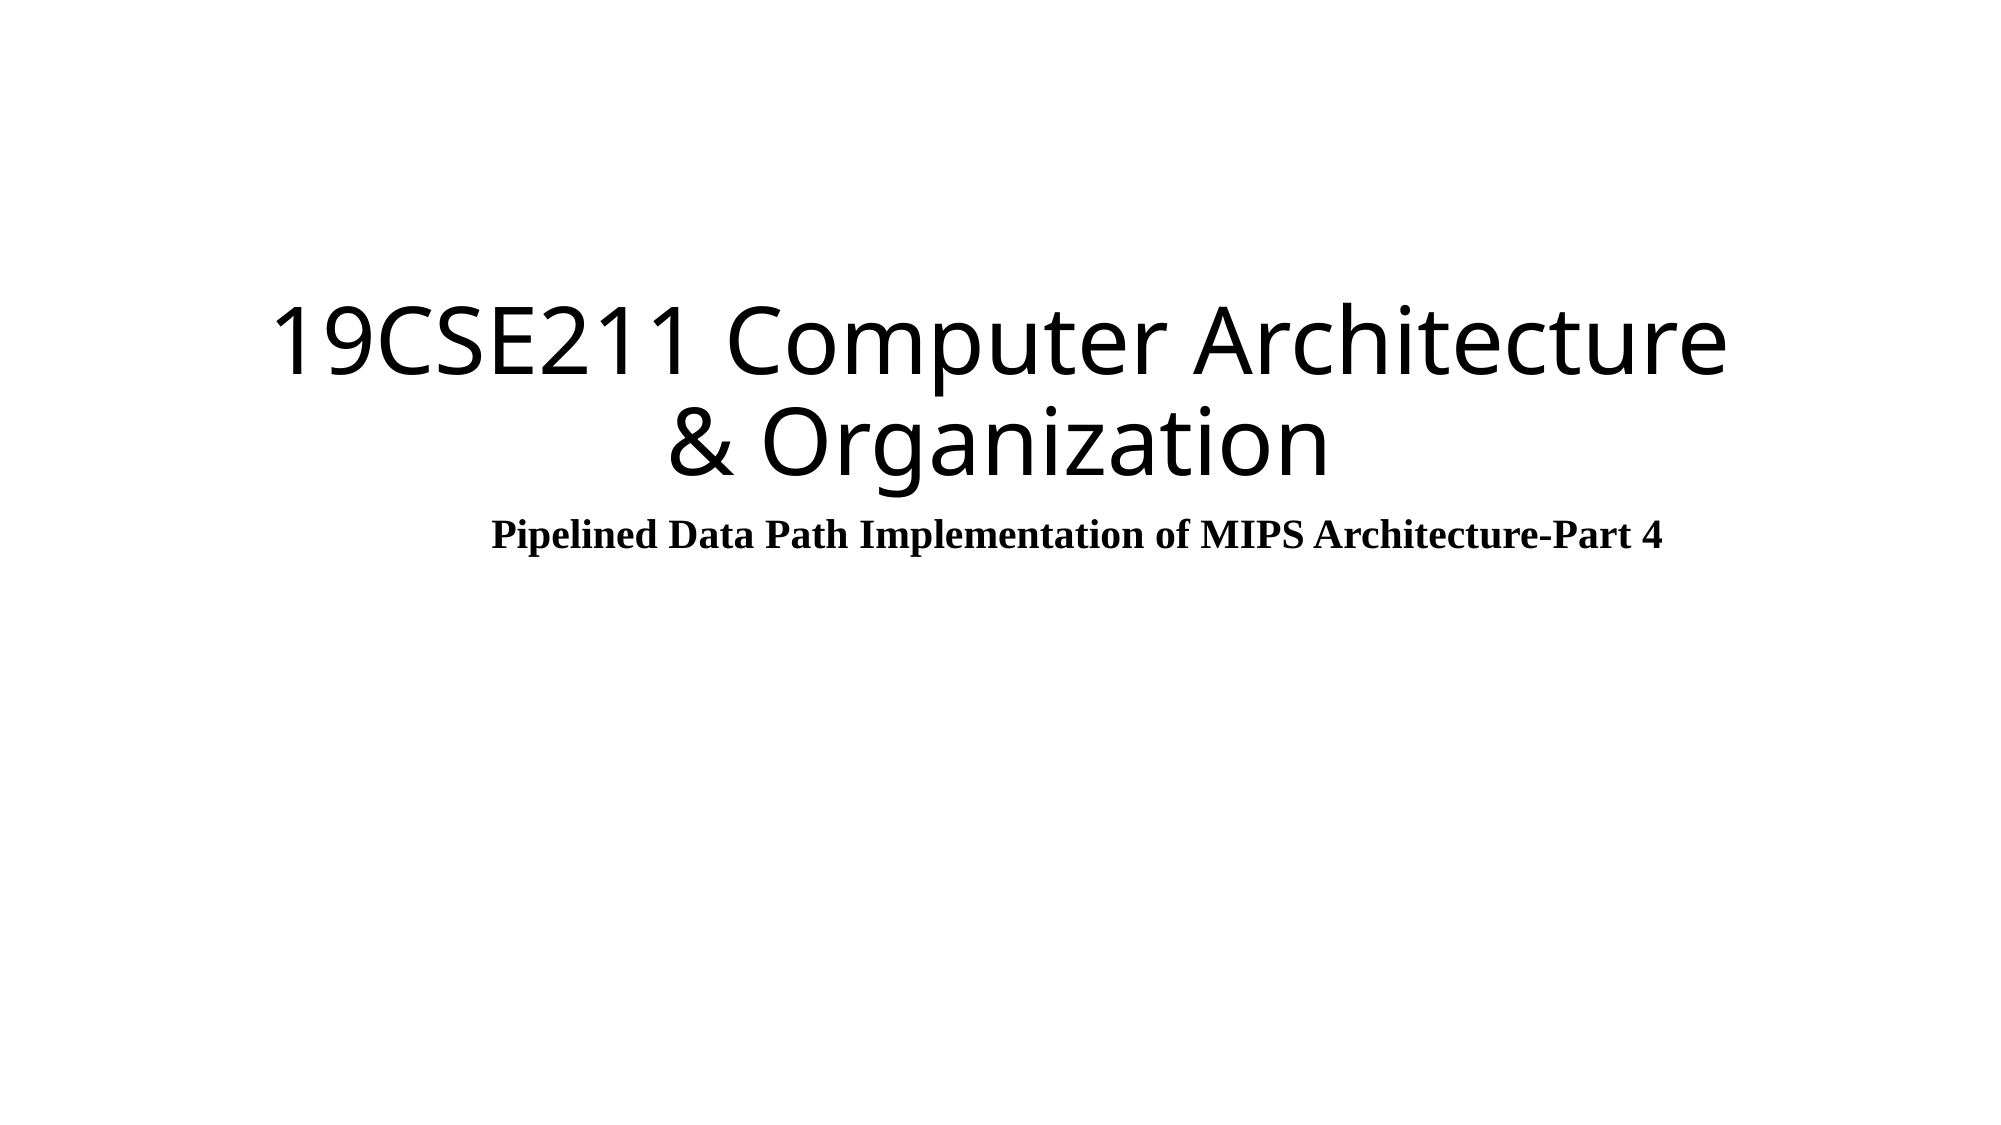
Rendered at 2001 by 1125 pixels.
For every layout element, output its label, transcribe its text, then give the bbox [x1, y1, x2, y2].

title 19CSE211 Computer Architecture & Organization [249, 184, 1750, 617]
text_box Pipelined Data Path Implementation of MIPS Architecture-Part 4 [433, 499, 1723, 565]
